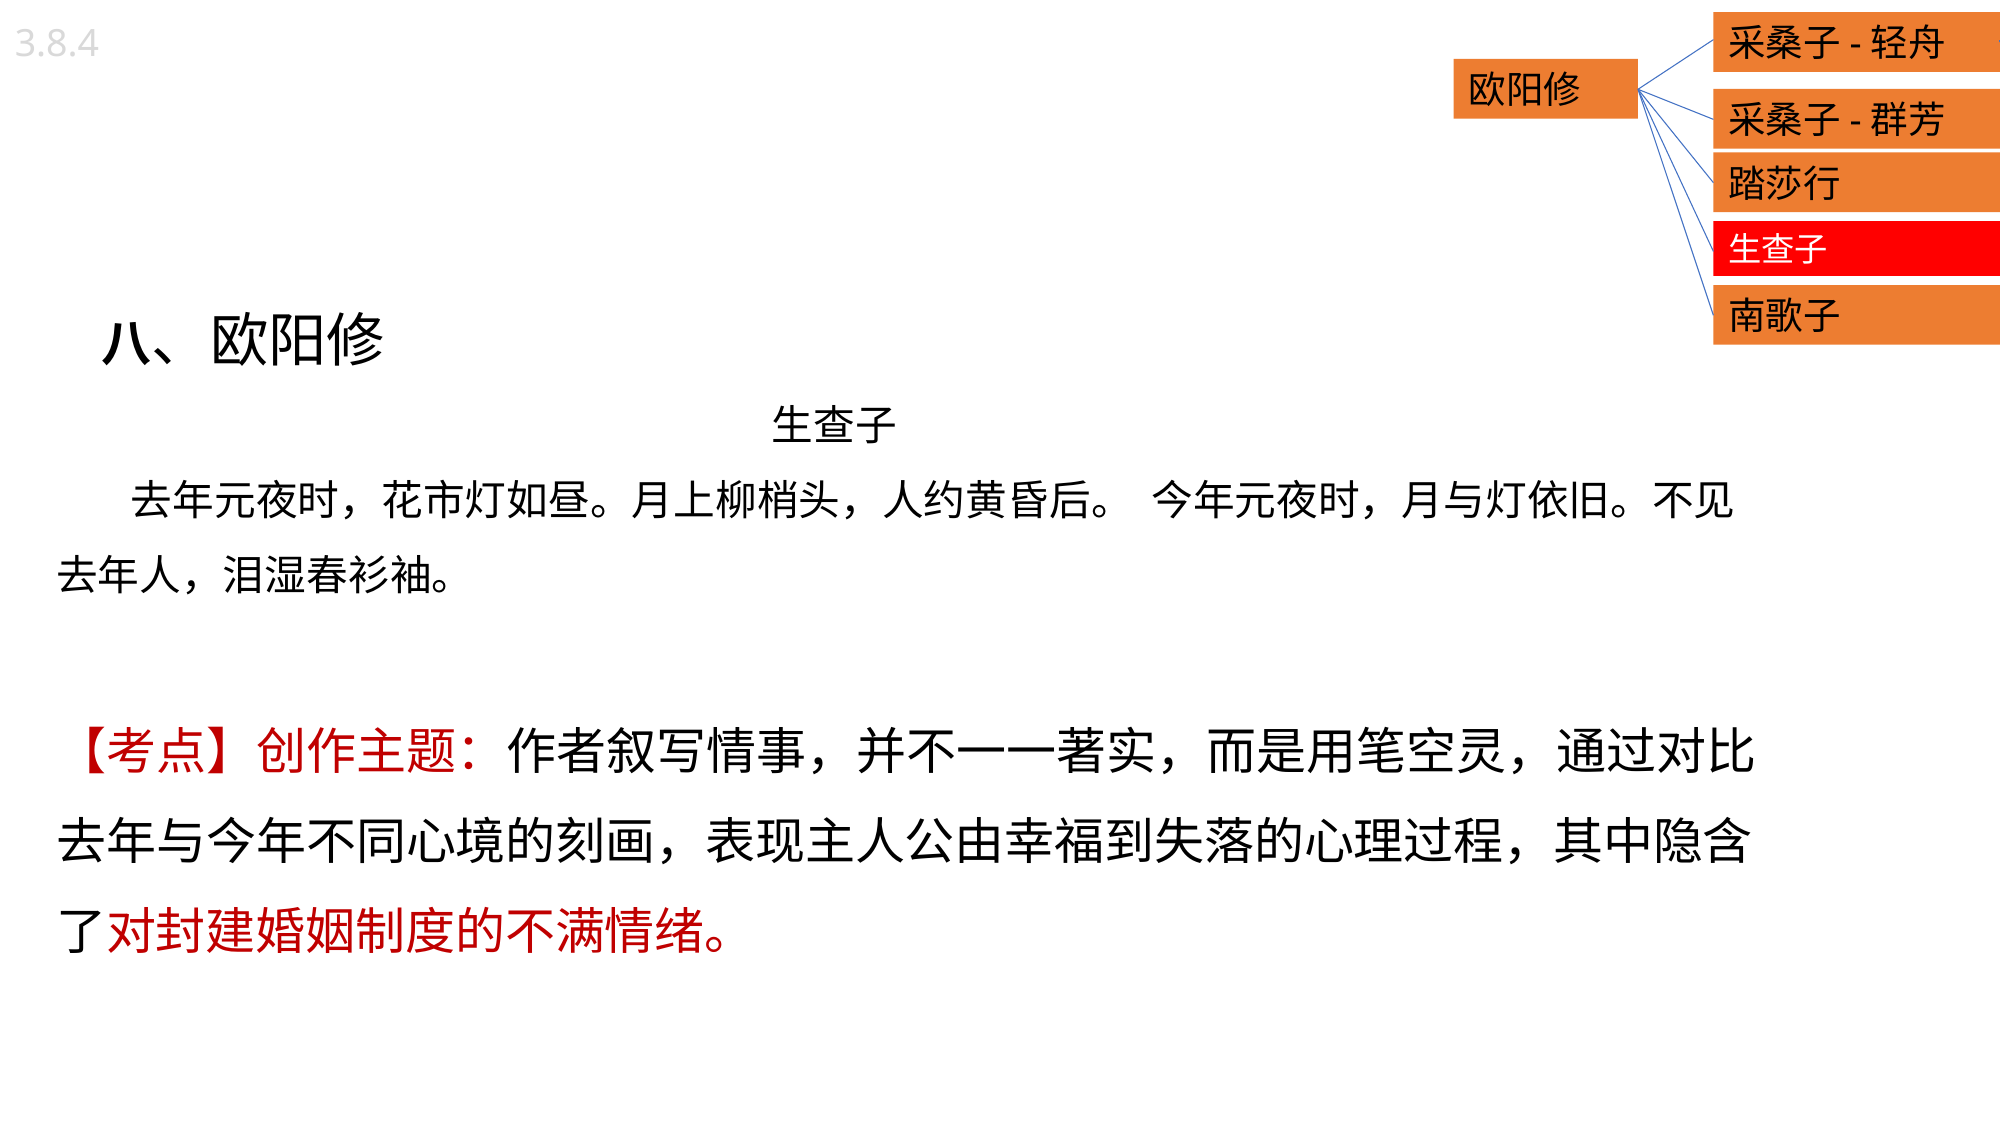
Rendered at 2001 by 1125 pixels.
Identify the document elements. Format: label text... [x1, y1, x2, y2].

text_box 采桑子-轻舟 [1713, 12, 2000, 72]
text_box 采桑子-群芳 [1714, 88, 2000, 149]
text_box 3.8.4 [0, 12, 141, 72]
text_box 南歌子 [1713, 285, 2000, 345]
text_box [1637, 39, 1714, 89]
text_box 八、欧阳修 生查子 去年元夜时，花市灯如昼。月上柳梢头，人约黄昏后。 今年元夜时，月与灯依旧。不见去年人，泪湿春衫袖。 【考点】创作主题：作者叙写情事，并不一一著实，而是用笔空灵，通过对比去年与今年不同心境的刻画，表现主人公由幸福到失落的心理过程，其中隐含了对封建婚姻制度的不满情绪。 [56, 268, 1770, 960]
text_box 欧阳修 [1453, 58, 1637, 119]
text_box 生查子 [1714, 221, 2000, 276]
text_box 踏莎行 [1714, 152, 2000, 213]
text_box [1637, 89, 1714, 316]
